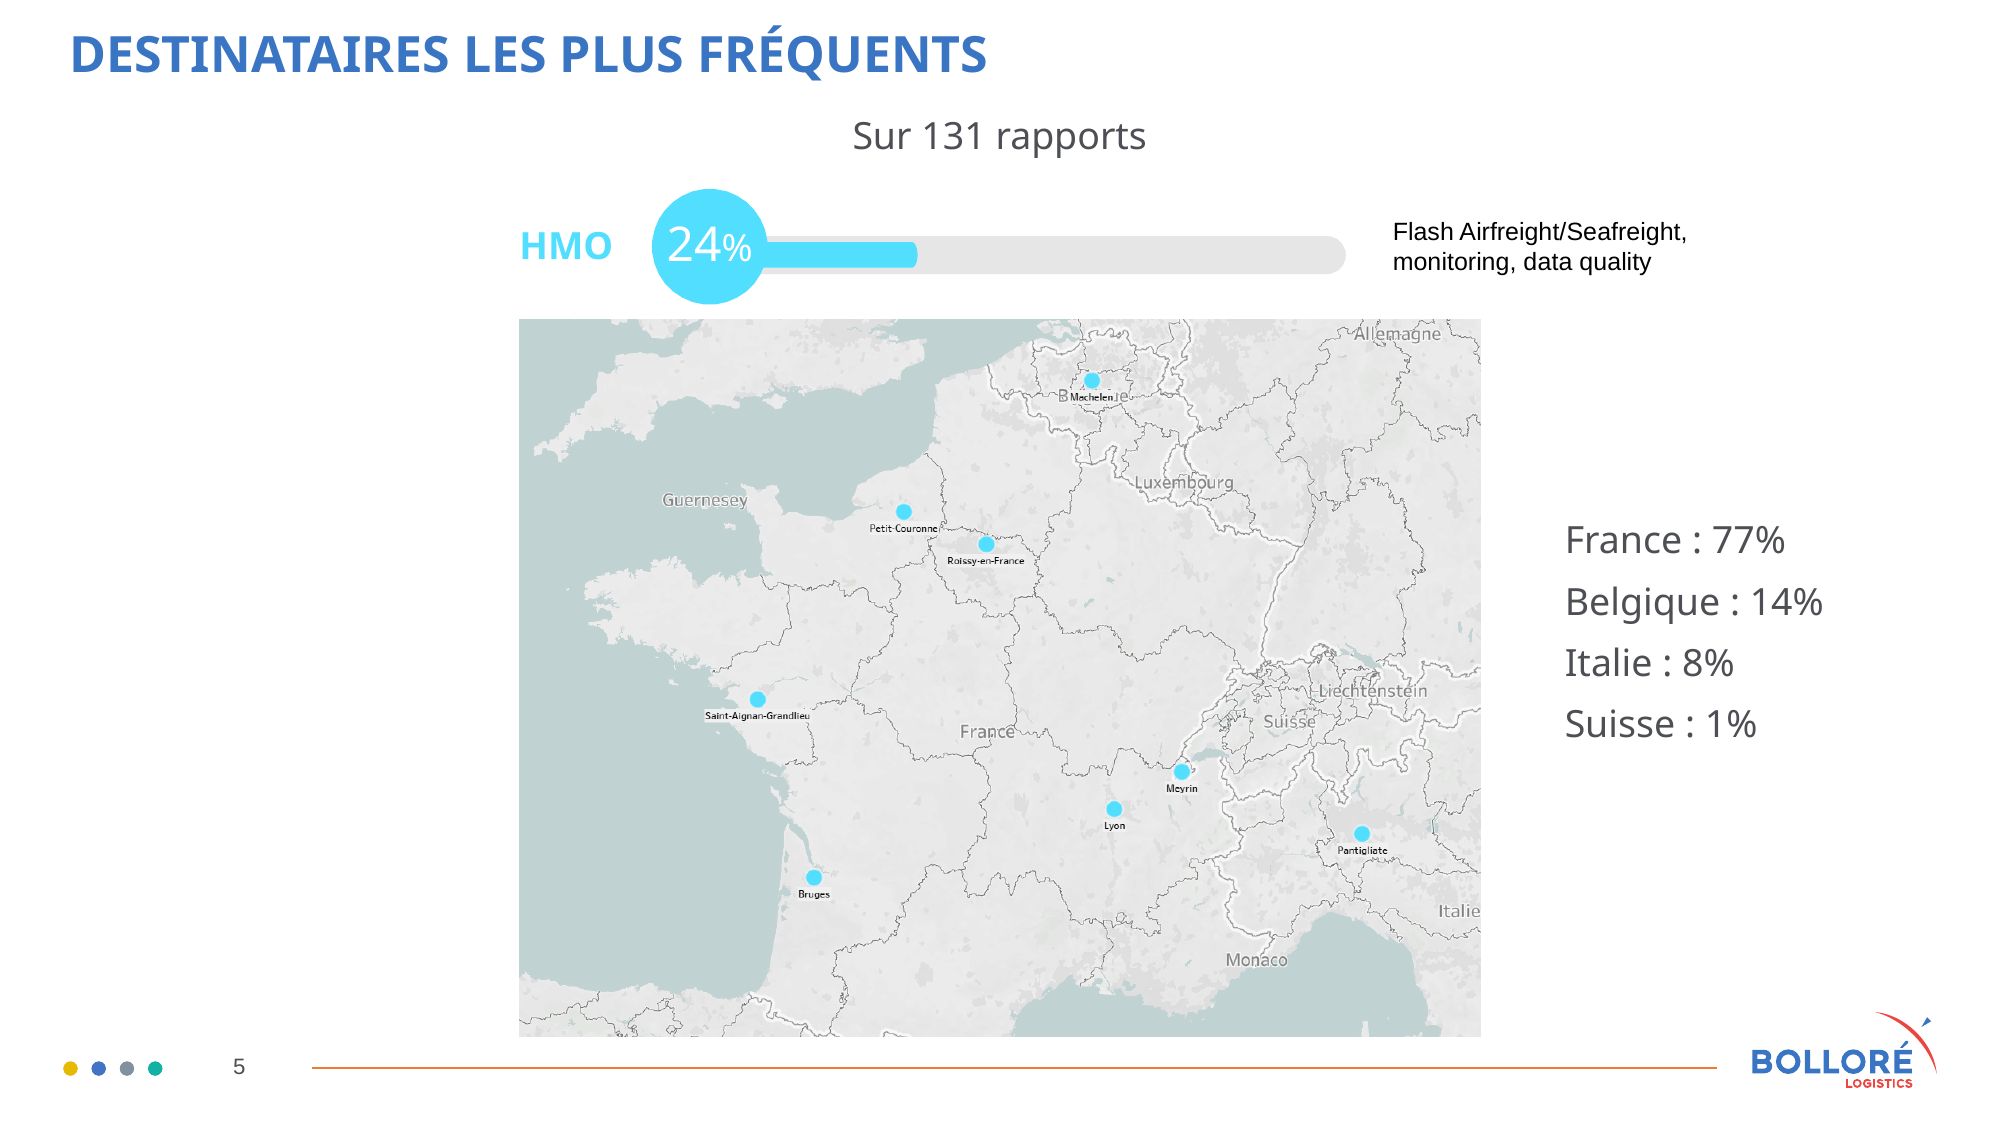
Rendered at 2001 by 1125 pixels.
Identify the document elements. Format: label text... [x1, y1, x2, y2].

text_box HMO [456, 206, 628, 286]
text_box [761, 236, 1346, 275]
text_box [663, 188, 756, 212]
slide_number 5 [186, 1036, 261, 1097]
text_box 24% [644, 212, 775, 272]
text_box Sur 131 rapports [810, 109, 1190, 189]
text_box DESTINATAIRES LES PLUS FRéQUENTS [54, 15, 1193, 87]
text_box [657, 272, 762, 305]
text_box [775, 242, 918, 268]
text_box Flash Airfreight/Seafreight, monitoring, data quality [1377, 200, 1807, 320]
text_box France : 77% Belgique : 14% Italie : 8% Suisse : 1% [1550, 514, 1929, 805]
picture [519, 319, 1481, 1037]
